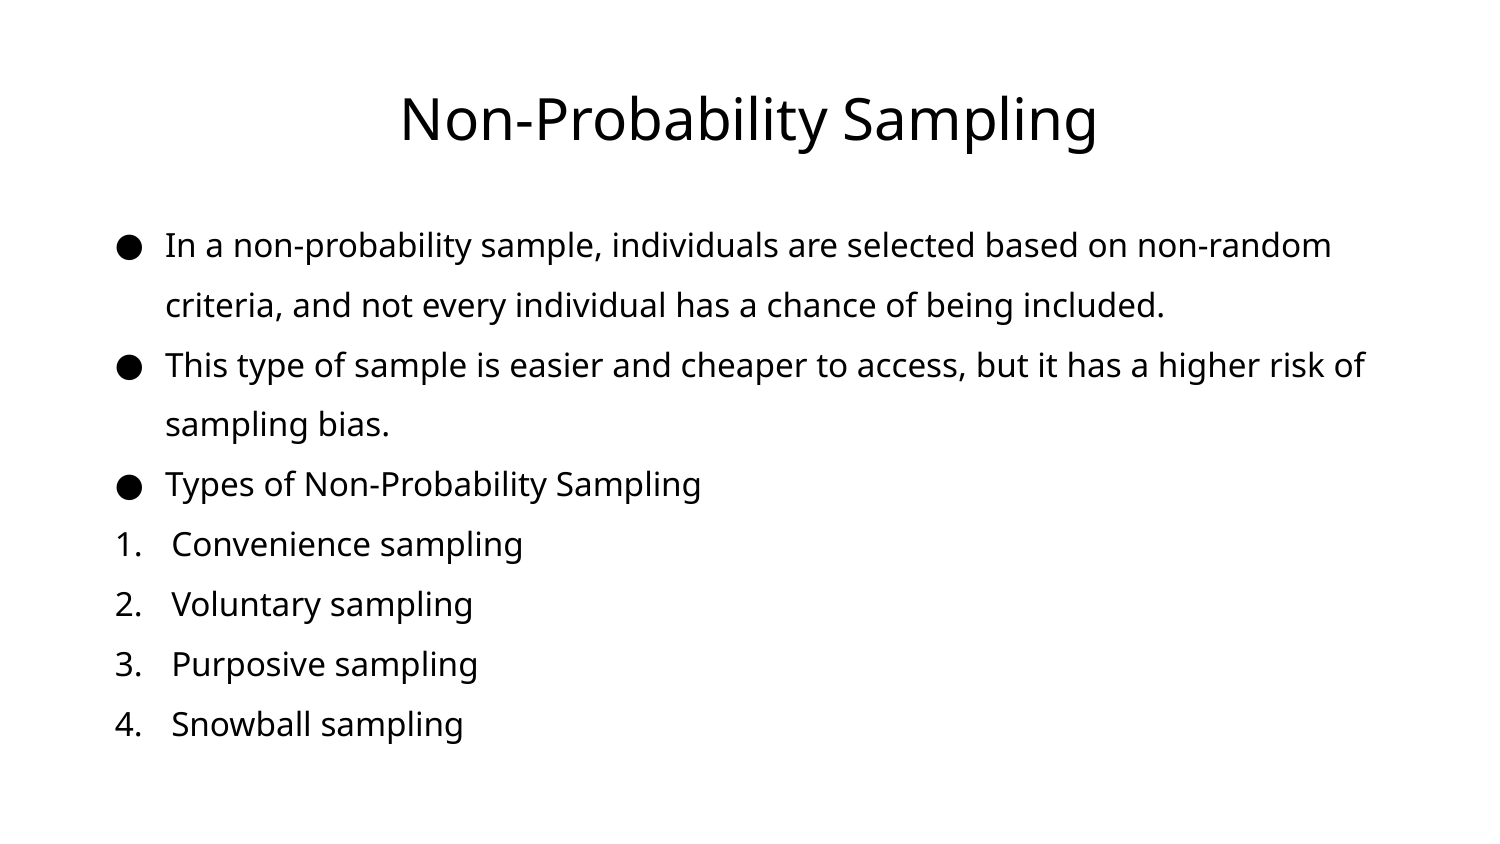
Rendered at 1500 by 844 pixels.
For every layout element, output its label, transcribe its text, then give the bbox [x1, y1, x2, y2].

list In a non-probability sample, individuals are selected based on non-random criteria, and not every individual has a chance of being included. This type of sample is easier and cheaper to access, but it has a higher risk of sampling bias. Types of Non-Probability Sampling Convenience sampling Voluntary sampling Purposive sampling Snowball sampling [75, 189, 1425, 750]
title Non-Probability Sampling [75, 67, 1425, 162]
